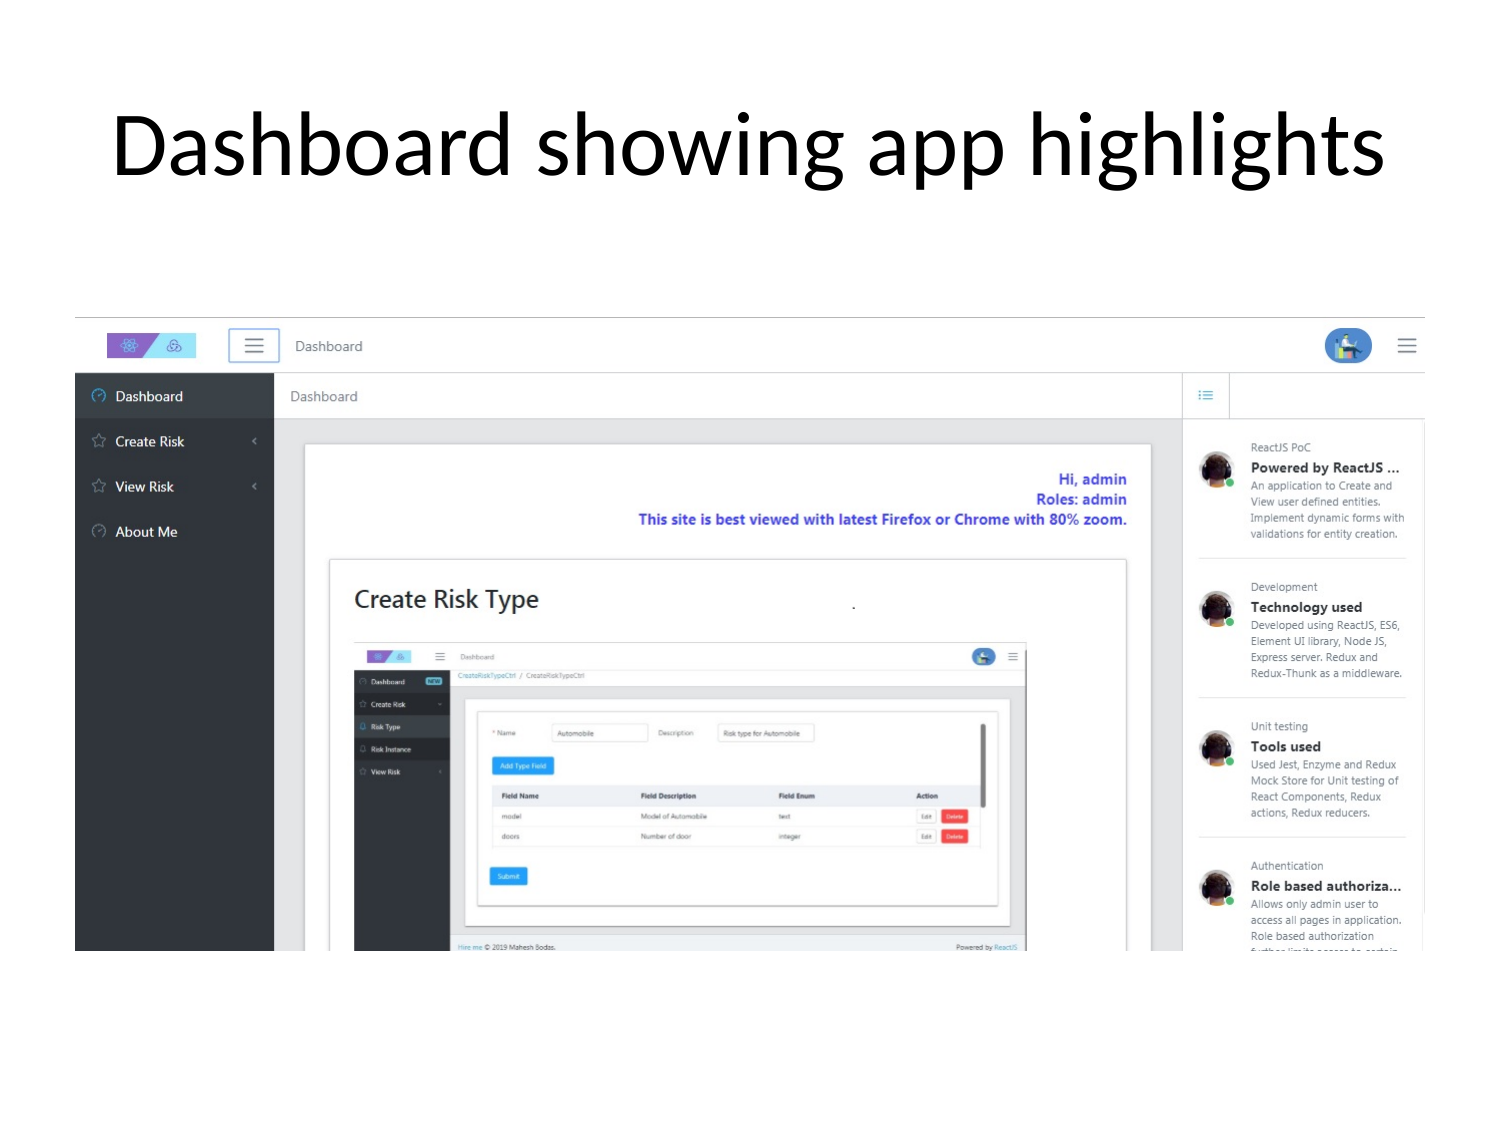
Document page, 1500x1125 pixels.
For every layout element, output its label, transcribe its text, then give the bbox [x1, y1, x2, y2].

title Dashboard showing app highlights [75, 45, 1425, 233]
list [74, 316, 1426, 951]
